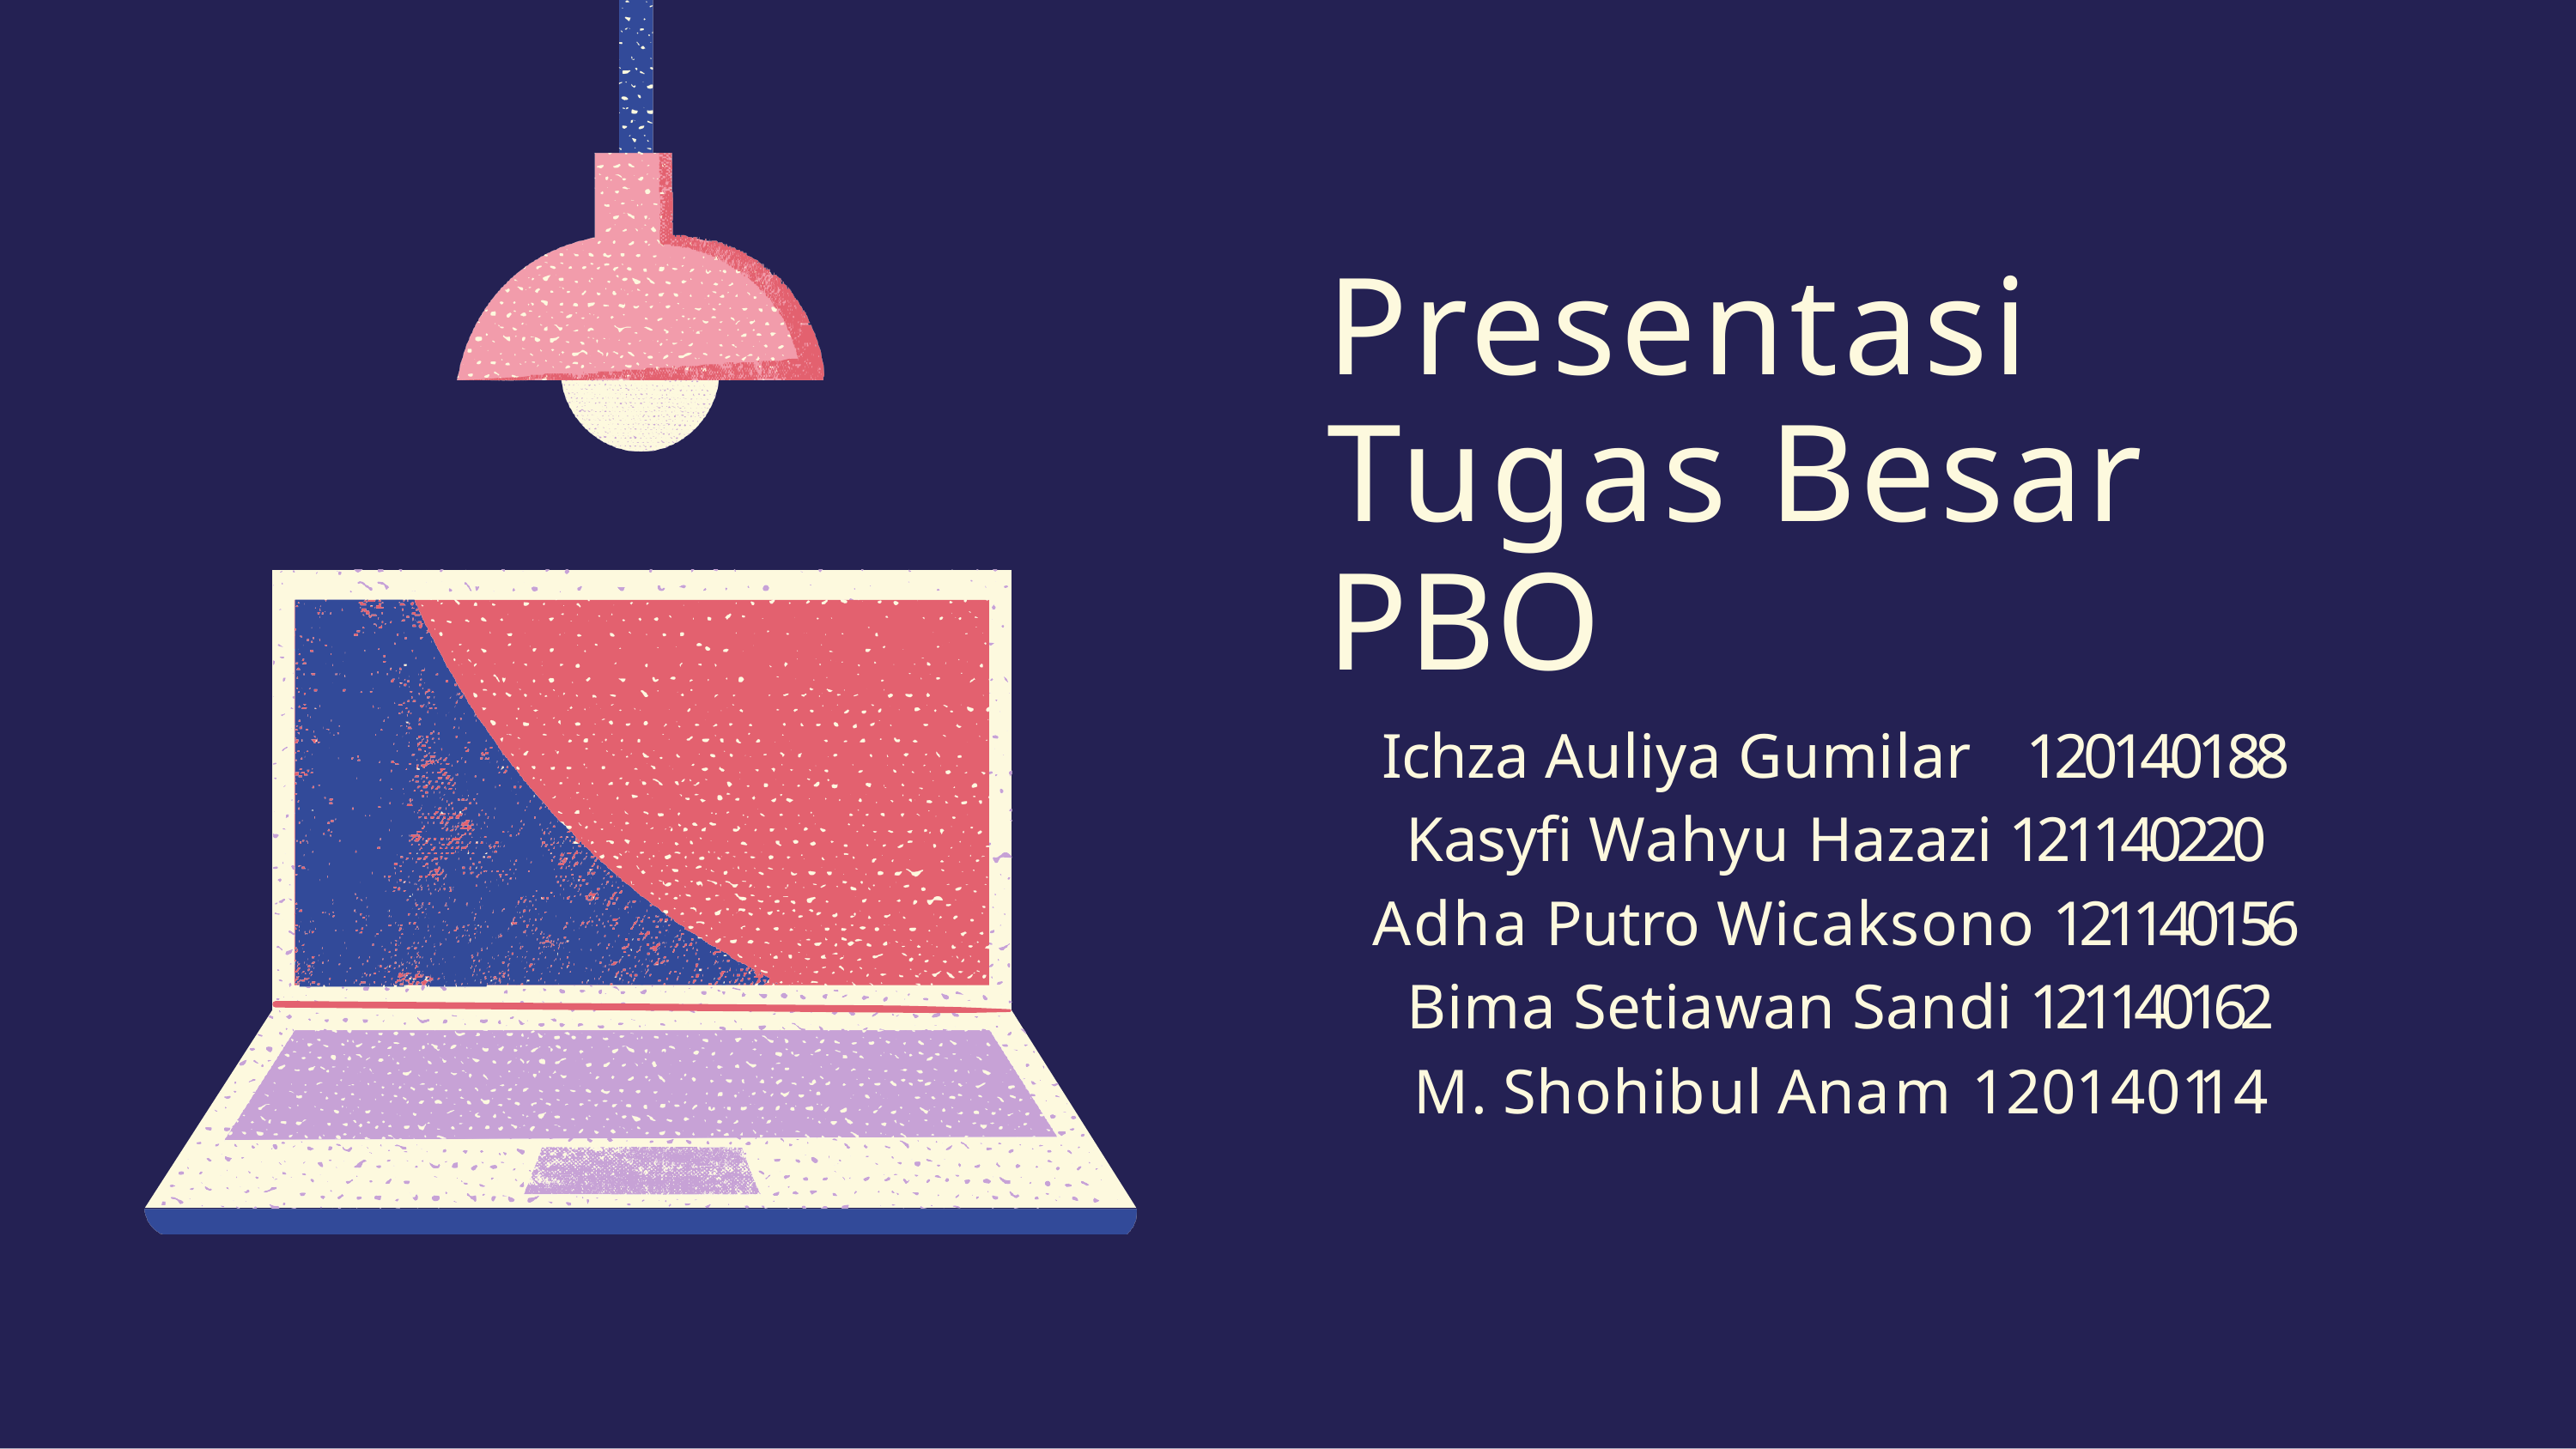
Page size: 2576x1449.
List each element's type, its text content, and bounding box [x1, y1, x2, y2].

text_box PBO Ichza Auliya Gumilar 120140188 Kasyfi Wahyu Hazazi 121140220 Adha Putro Wicaksono 121140156 Bima Setiawan Sandi 121140162 M. Shohibul Anam 120140114 [1324, 486, 2339, 1126]
title Presentasi [1324, 238, 2076, 385]
text_box Tugas Besar [1324, 385, 2207, 486]
picture [457, 0, 824, 452]
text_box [144, 569, 1137, 1234]
